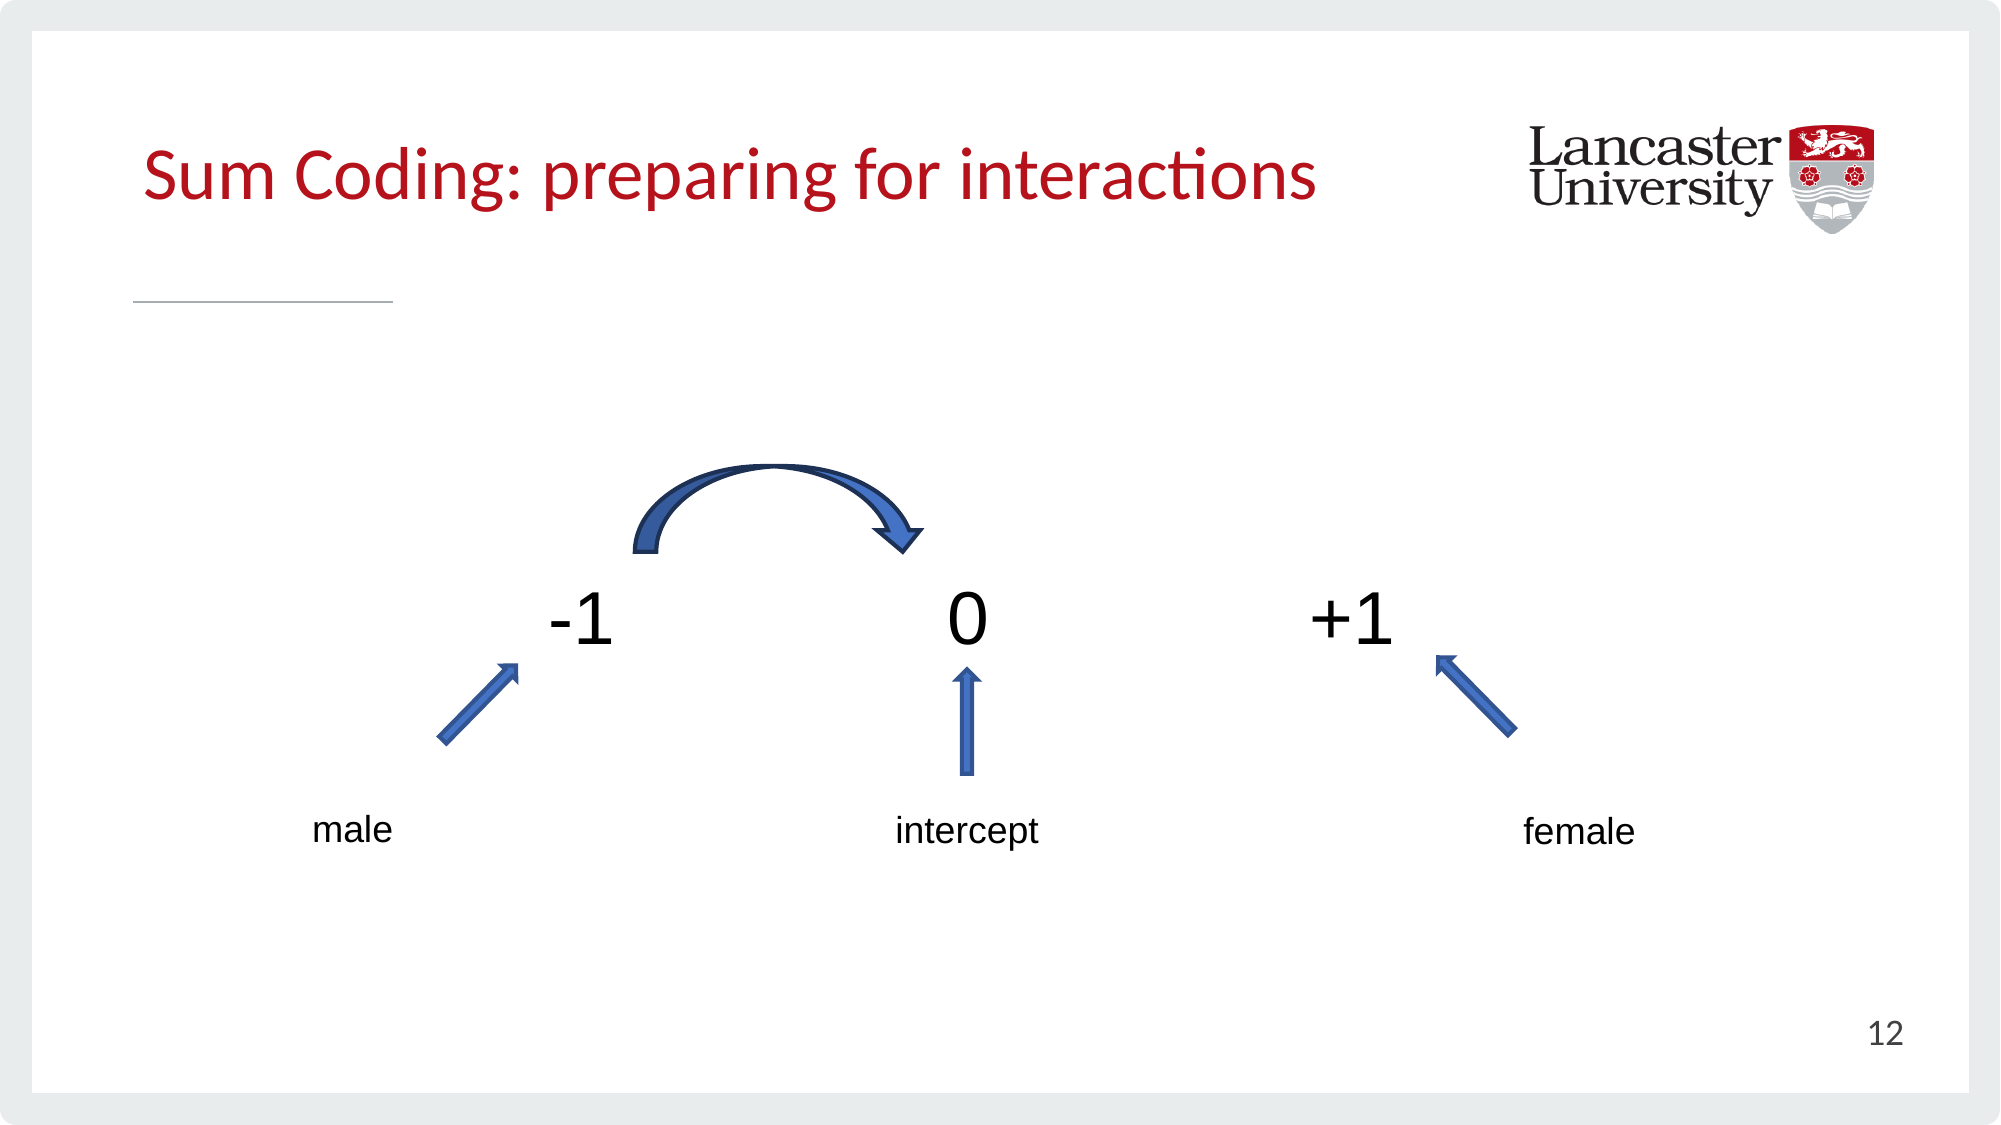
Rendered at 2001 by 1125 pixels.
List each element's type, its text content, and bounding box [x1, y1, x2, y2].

title Sum Coding: preparing for interactions [128, 78, 1448, 279]
text_box [951, 666, 983, 776]
text_box intercept [831, 799, 1103, 859]
slide_number 12 [1468, 1001, 1919, 1061]
text_box [436, 663, 519, 747]
text_box [1435, 655, 1519, 739]
text_box female [1378, 799, 1651, 860]
text_box -1 0 +1 [391, 562, 1554, 668]
text_box male [297, 798, 569, 858]
text_box [632, 463, 925, 555]
